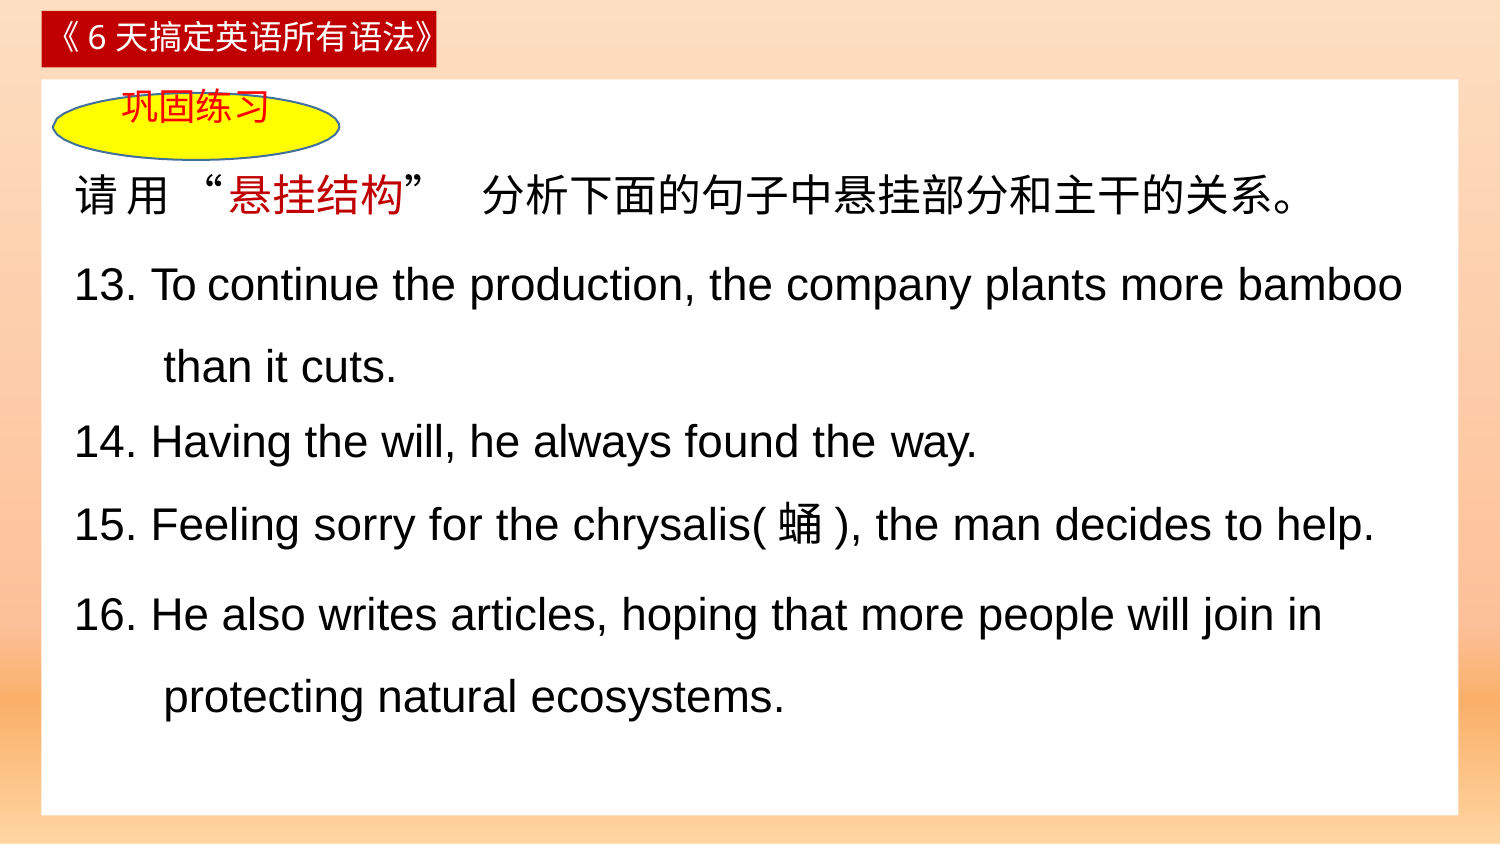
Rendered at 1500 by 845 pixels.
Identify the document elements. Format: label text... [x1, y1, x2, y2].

text_box 《6天搞定英语所有语法》 巩固练习 请用“悬挂结构” 分析下面的句子中悬挂部分和主干的关系。 To continue the production, the company plants more bamboo than it cuts. Having the will, he always found the way. Feeling sorry for the chrysalis(蛹), the man decides to help. He also writes articles, hoping that more people will join in protecting natural ecosystems. [43, 14, 1411, 722]
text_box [51, 91, 341, 162]
picture [0, 0, 1500, 844]
